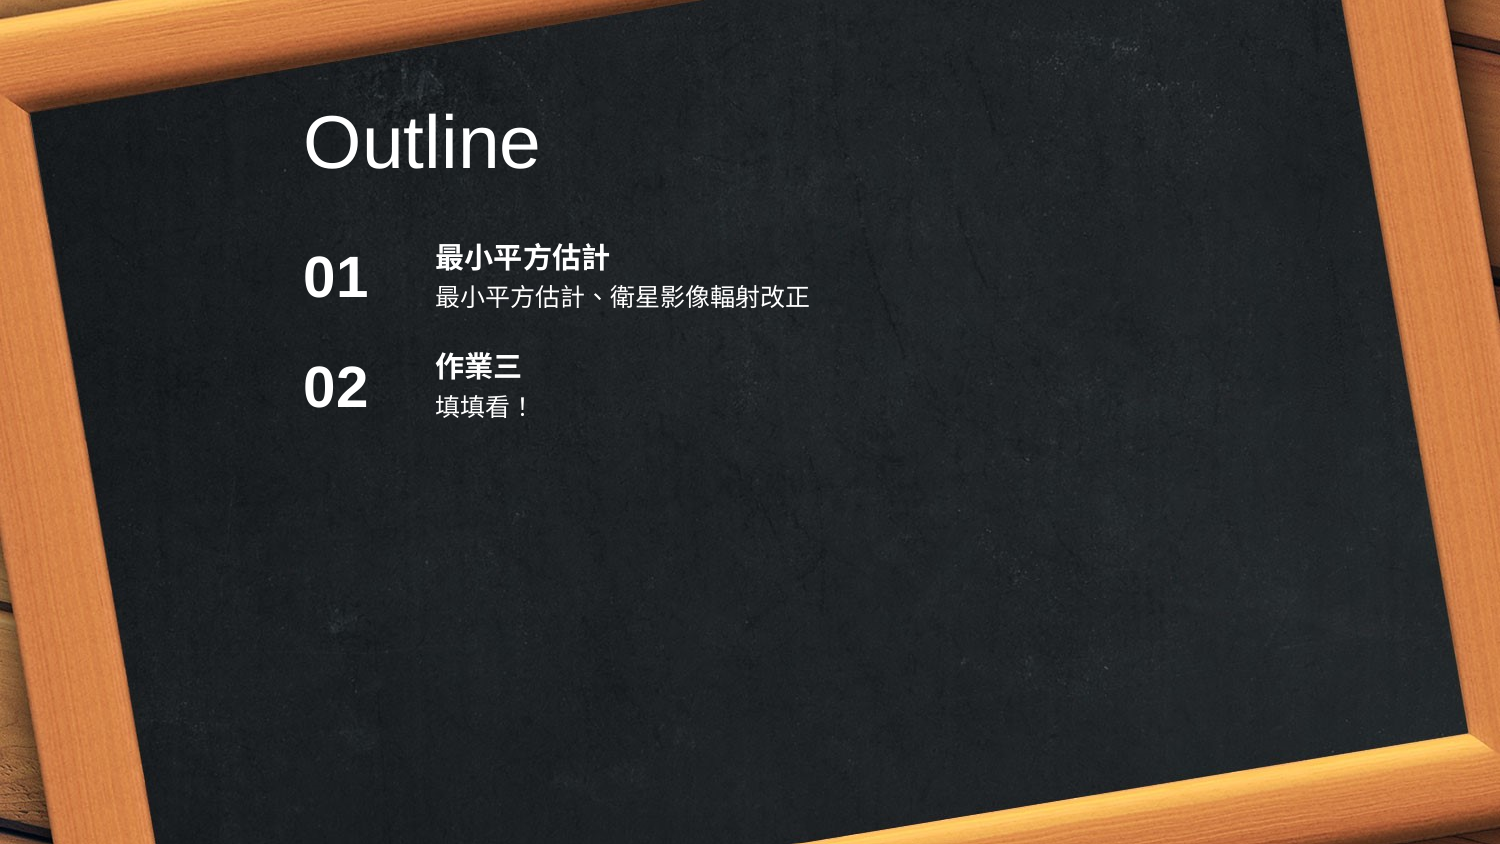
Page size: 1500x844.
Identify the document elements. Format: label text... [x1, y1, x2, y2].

picture [0, 0, 1500, 844]
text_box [420, 340, 1226, 429]
text_box Outline [289, 91, 1353, 186]
text_box 02 [289, 348, 389, 419]
text_box 01 [289, 238, 389, 309]
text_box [420, 230, 1226, 320]
